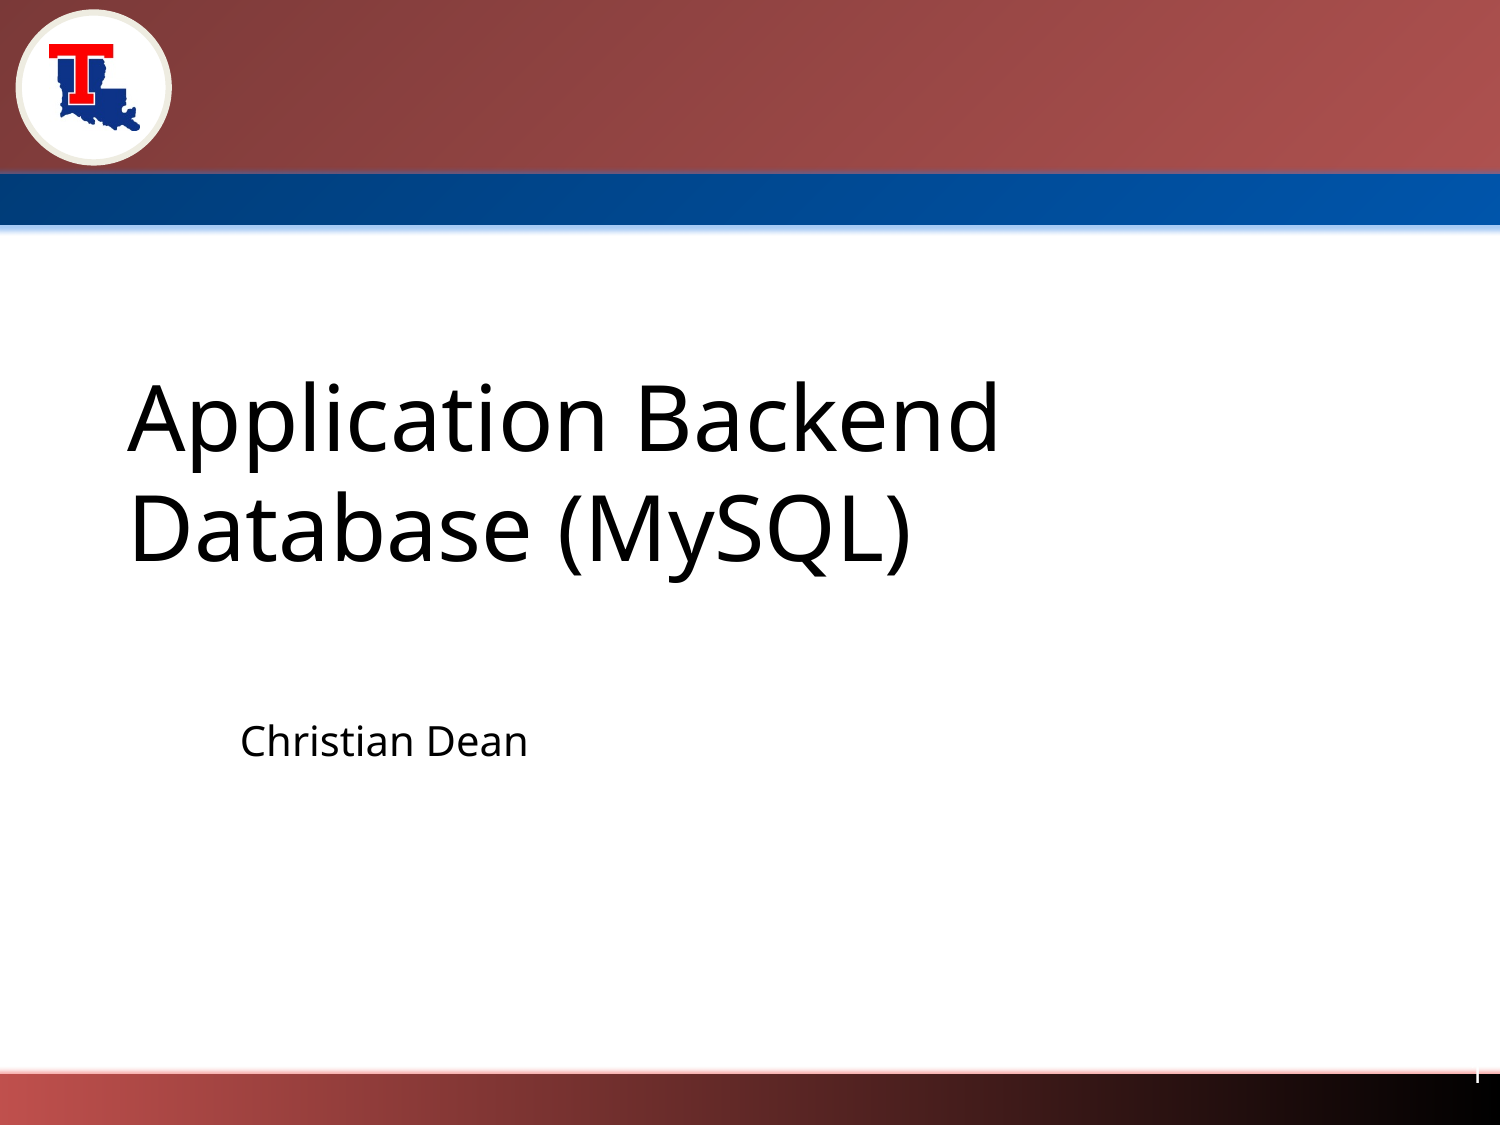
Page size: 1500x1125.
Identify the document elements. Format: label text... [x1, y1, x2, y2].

picture [49, 44, 140, 131]
text_box Application Backend Database (MySQL) [112, 297, 1388, 643]
text_box Christian Dean [224, 637, 1275, 1005]
text_box 1 [425, 1046, 1500, 1125]
